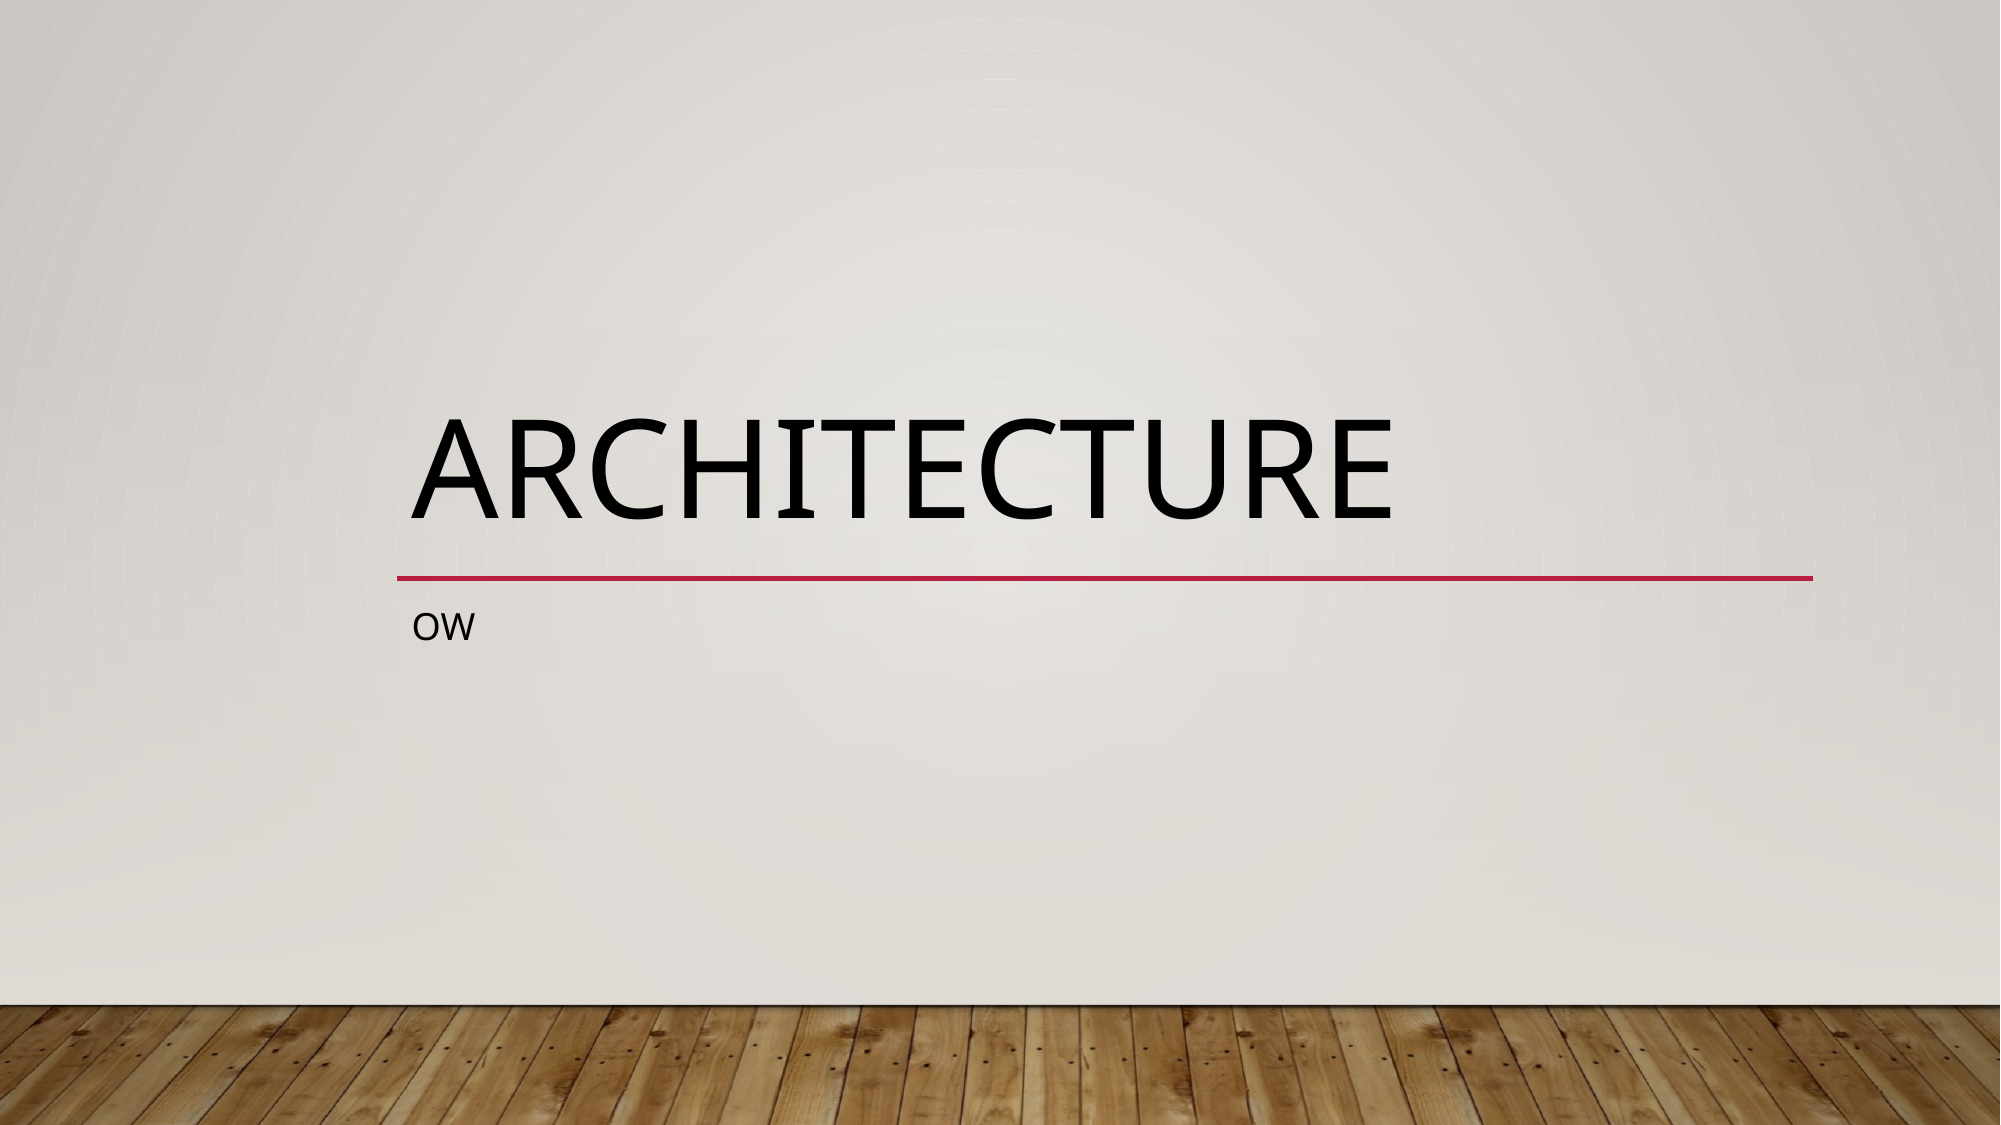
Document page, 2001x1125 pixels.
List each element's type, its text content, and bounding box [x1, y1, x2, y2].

subtitle ow [396, 579, 1814, 740]
title Architecture [396, 131, 1814, 549]
picture [0, 1005, 2000, 1125]
